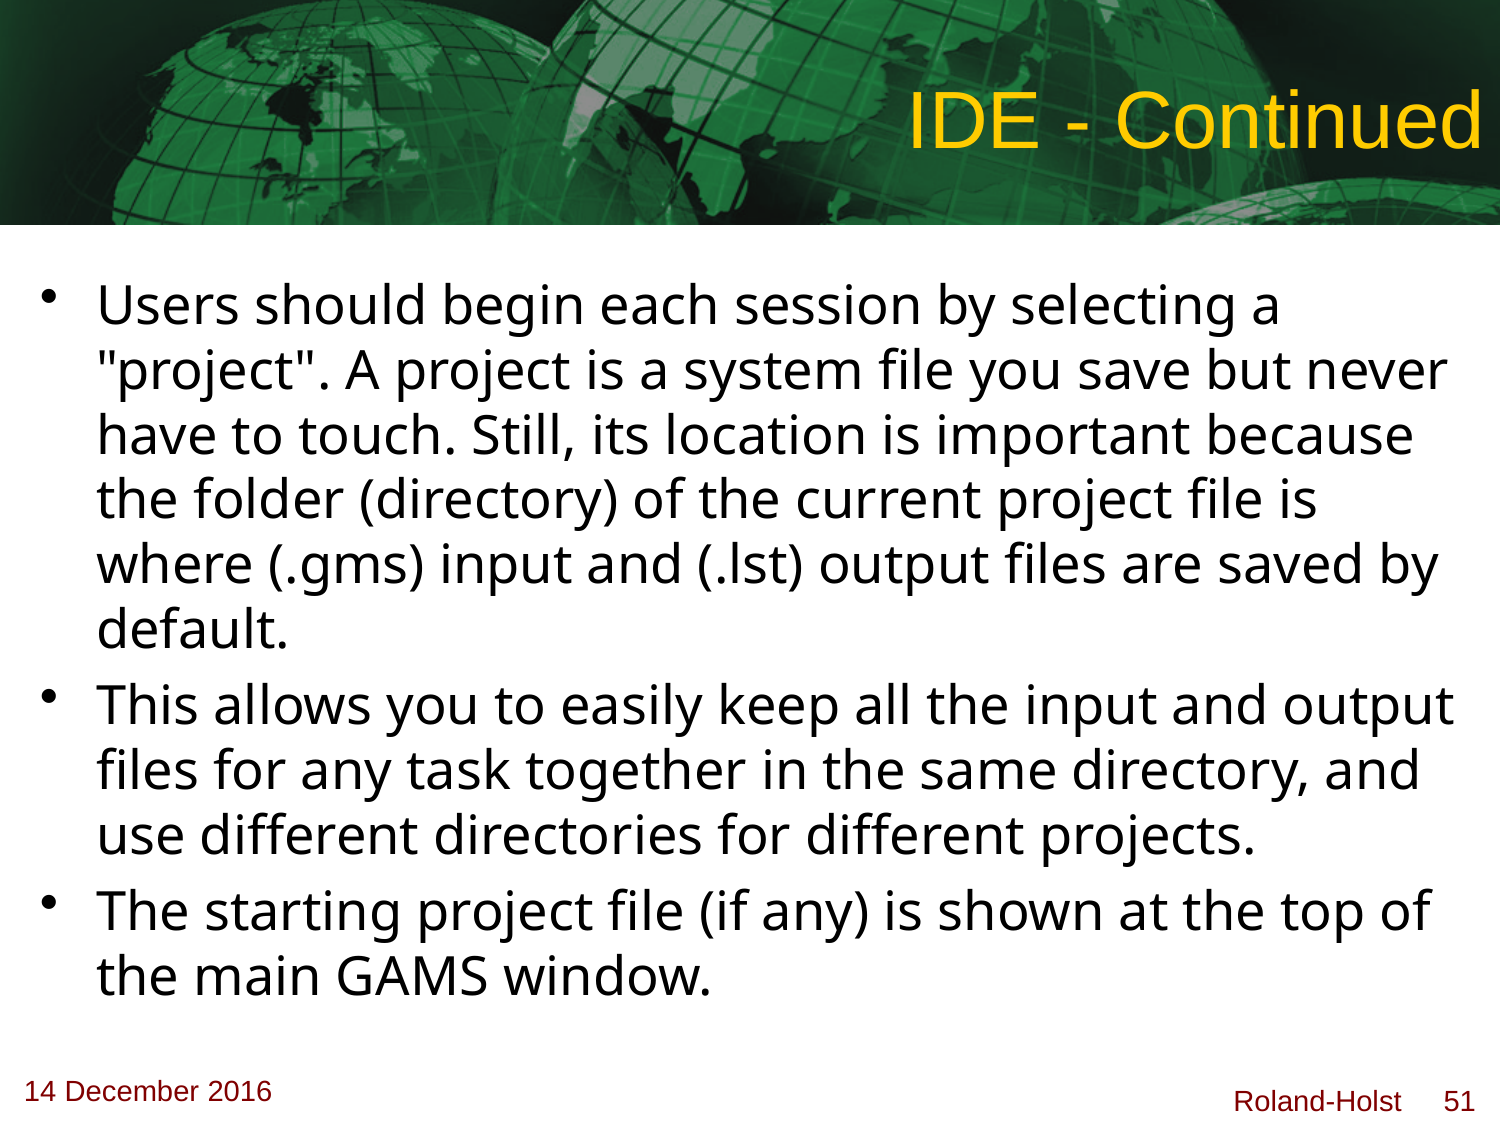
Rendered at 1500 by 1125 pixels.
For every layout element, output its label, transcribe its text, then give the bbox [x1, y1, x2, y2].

picture [0, 0, 1500, 225]
title IDE - Continued [382, 22, 1500, 211]
list Users should begin each session by selecting a "project". A project is a system file you save but never have to touch. Still, its location is important because the folder (directory) of the current project file is where (.gms) input and (.lst) output files are saved by default. This allows you to easily keep all the input and output files for any task together in the same directory, and use different directories for different projects. The starting project file (if any) is shown at the top of the main GAMS window. [24, 262, 1475, 1063]
